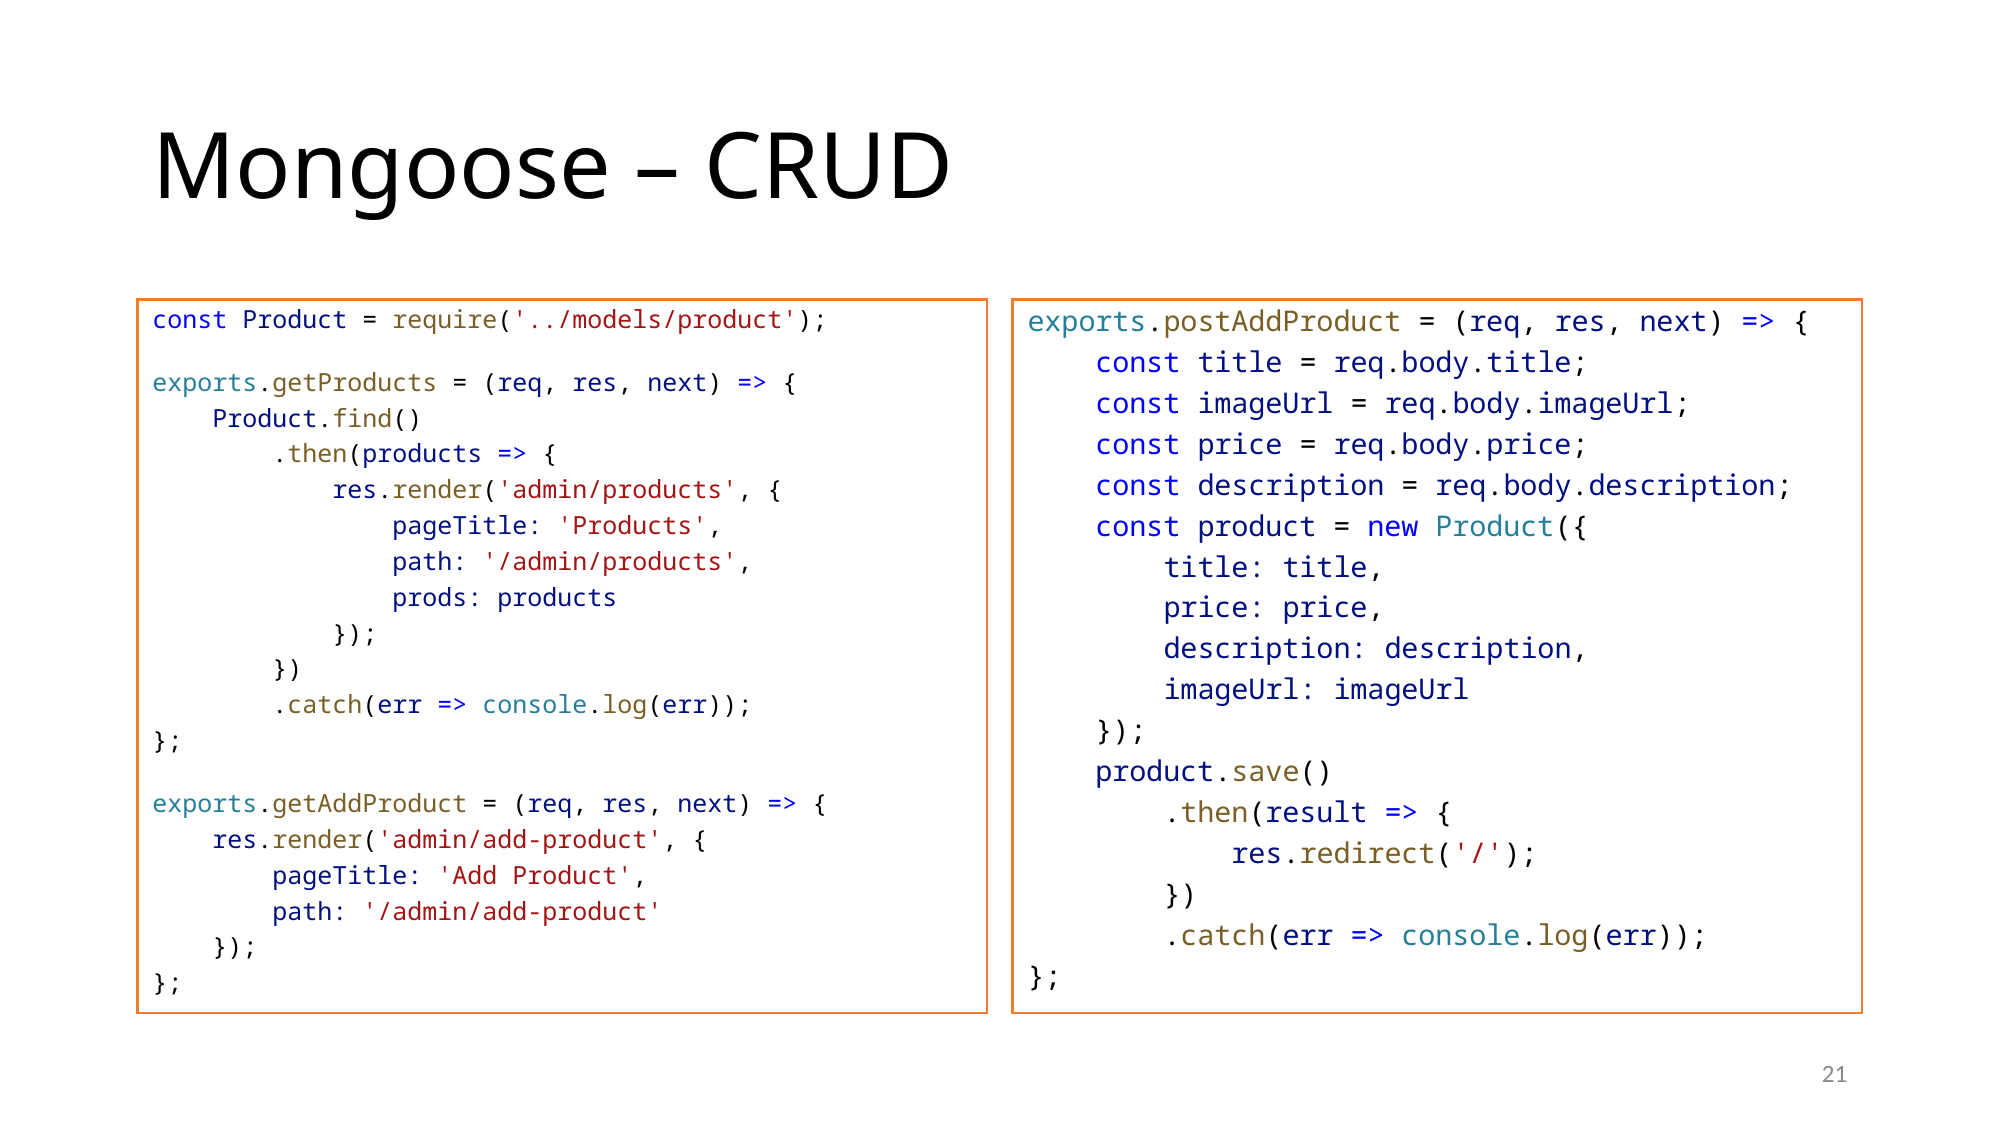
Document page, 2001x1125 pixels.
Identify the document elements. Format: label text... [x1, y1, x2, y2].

slide_number 21 [1412, 1042, 1863, 1103]
title Mongoose – CRUD [137, 59, 1863, 278]
list exports.postAddProduct = (req, res, next) => { const title = req.body.title; const imageUrl = req.body.imageUrl; const price = req.body.price; const description = req.body.description; const product = new Product({ title: title, price: price, description: description, imageUrl: imageUrl }); product.save() .then(result => { res.redirect('/'); }) .catch(err => console.log(err)); }; [1011, 298, 1863, 1014]
list const Product = require('../models/product'); exports.getProducts = (req, res, next) => { Product.find() .then(products => { res.render('admin/products', { pageTitle: 'Products', path: '/admin/products', prods: products }); }) .catch(err => console.log(err)); }; exports.getAddProduct = (req, res, next) => { res.render('admin/add-product', { pageTitle: 'Add Product', path: '/admin/add-product' }); }; [136, 298, 988, 1014]
